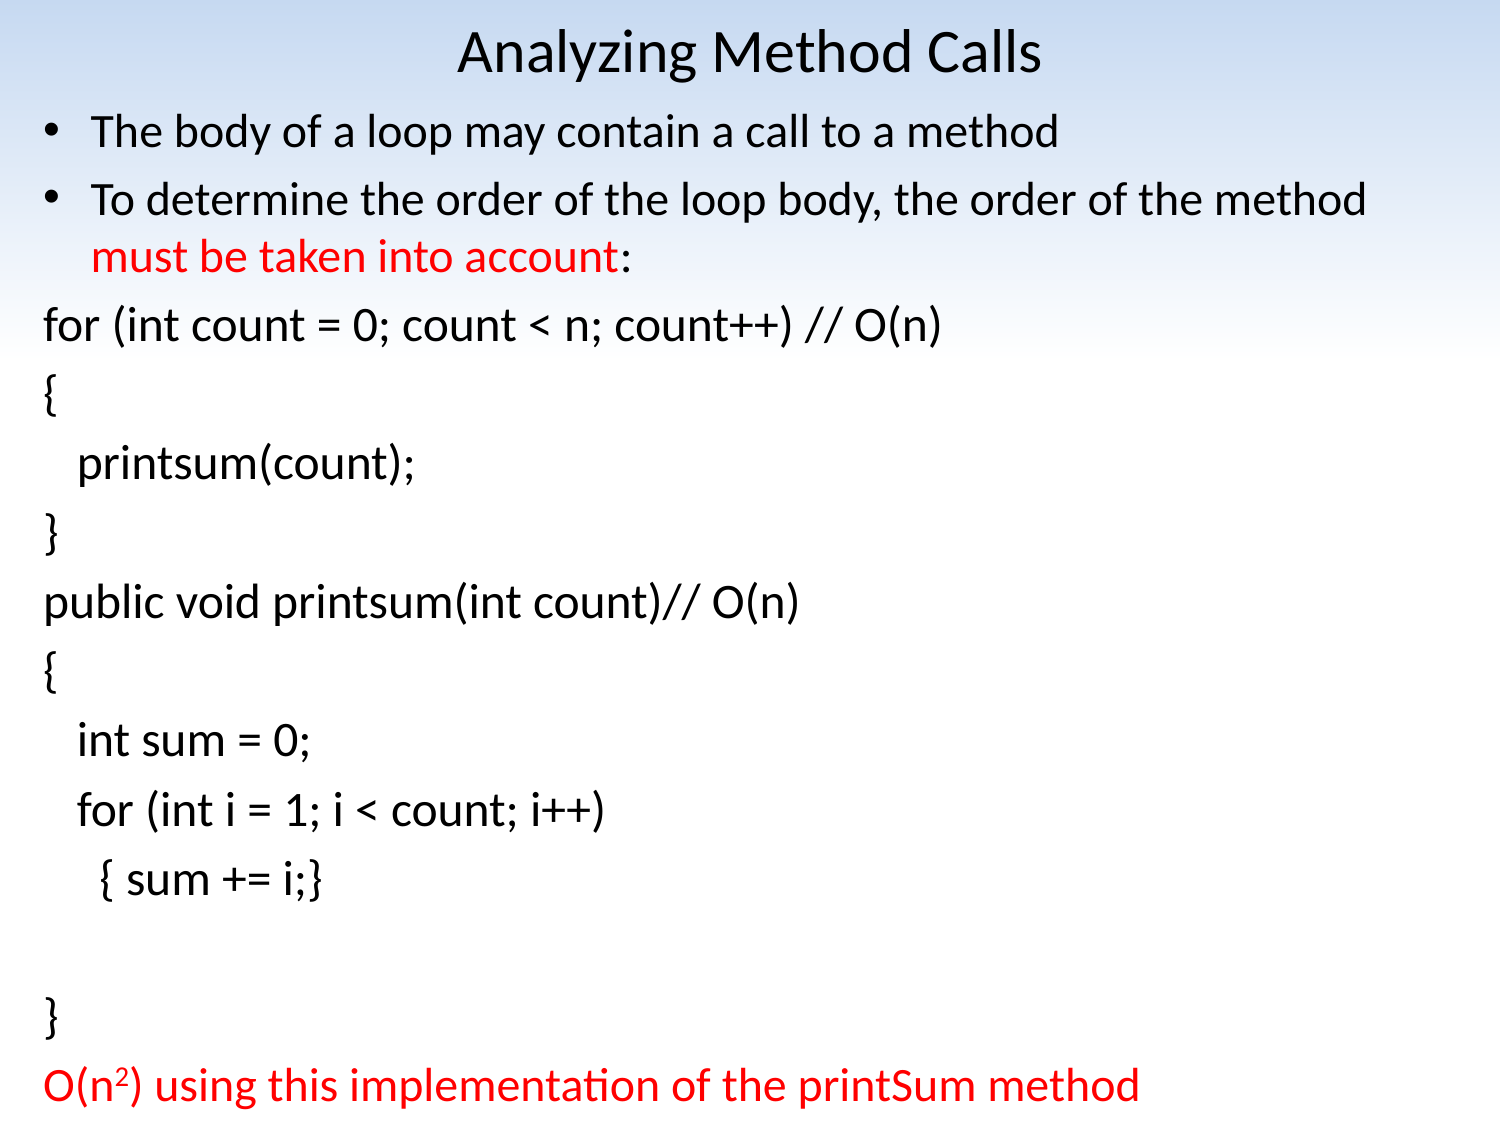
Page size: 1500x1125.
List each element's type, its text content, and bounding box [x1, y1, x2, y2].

list The body of a loop may contain a call to a method To determine the order of the loop body, the order of the method must be taken into account: for (int count = 0; count < n; count++) // O(n) { printsum(count); } public void printsum(int count)// O(n) { int sum = 0; for (int i = 1; i < count; i++) { sum += i;} } O(n2) using this implementation of the printSum method [28, 92, 1455, 1125]
title Analyzing Method Calls [28, 2, 1473, 93]
